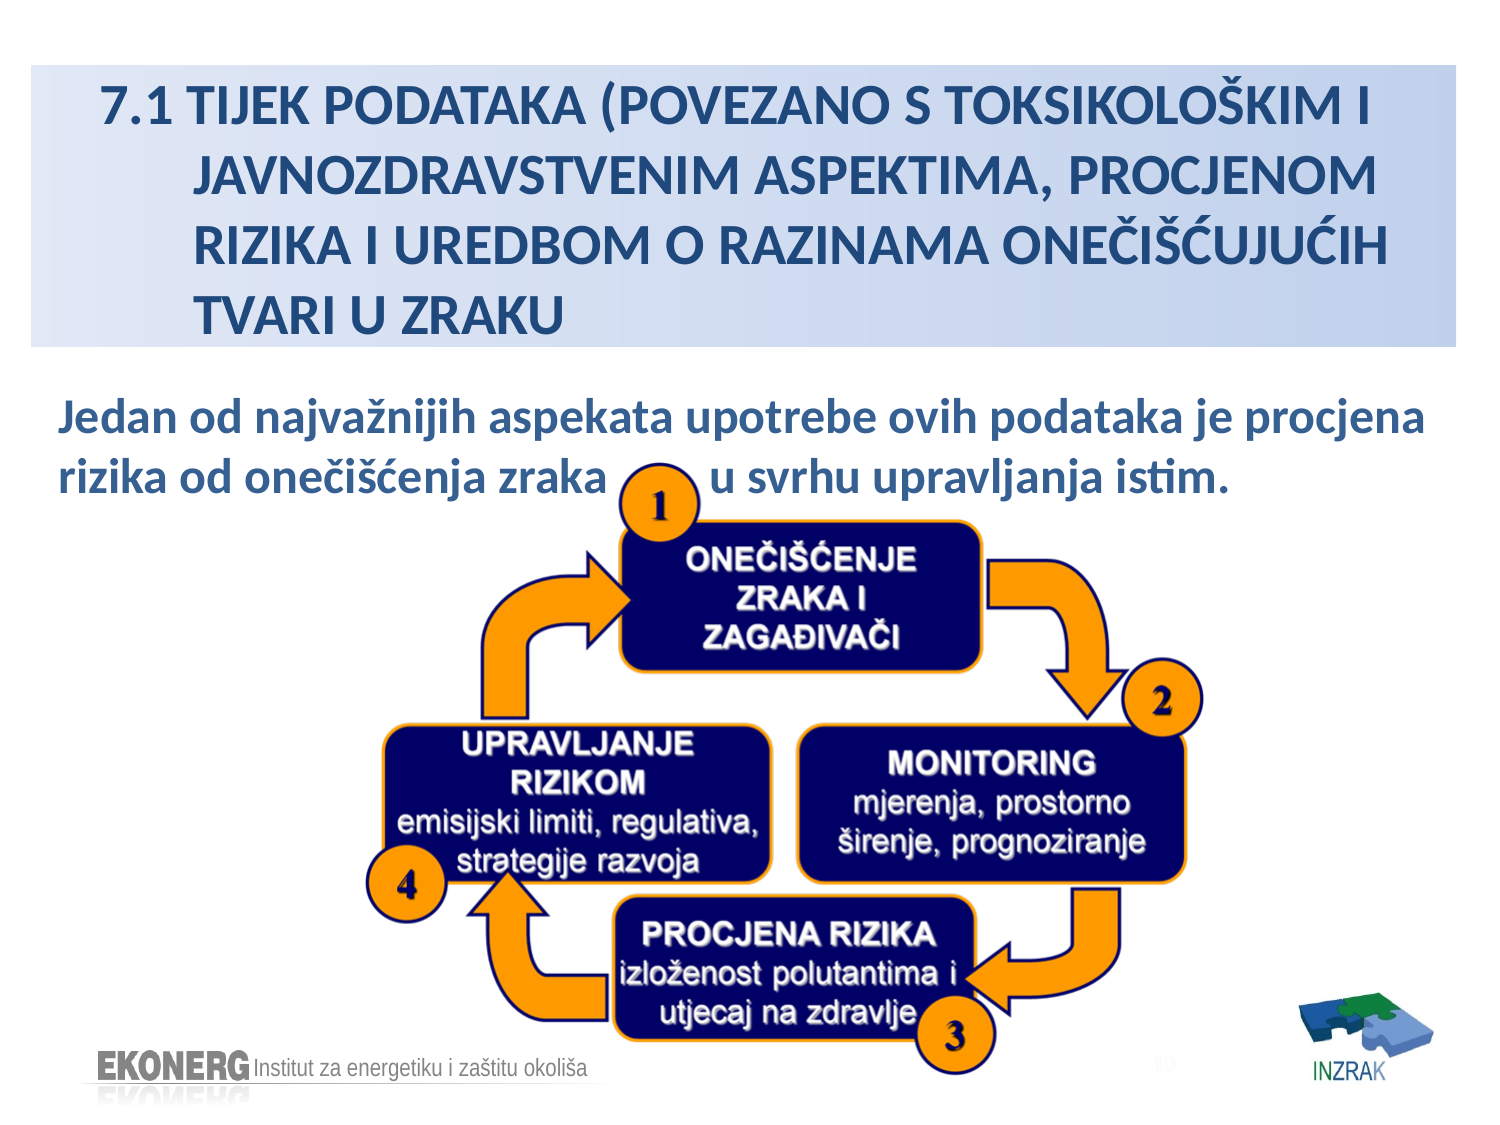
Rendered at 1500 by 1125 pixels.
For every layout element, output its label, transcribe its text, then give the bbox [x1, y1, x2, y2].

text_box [61, 1038, 636, 1112]
title 7.1 TIJEK PODATAKA (POVEZANO S TOKSIKOLOŠKIM I JAVNOZDRAVSTVENIM ASPEKTIMA, PROCJENOM RIZIKA I UREDBOM O RAZINAMA ONEČIŠĆUJUĆIH TVARI U ZRAKU [31, 65, 1457, 347]
picture [1298, 992, 1434, 1088]
picture [365, 462, 1204, 1081]
text_box Jedan od najvažnijih aspekata upotrebe ovih podataka je procjena rizika od onečišćenja zraka u svrhu upravljanja istim. [43, 375, 1458, 571]
